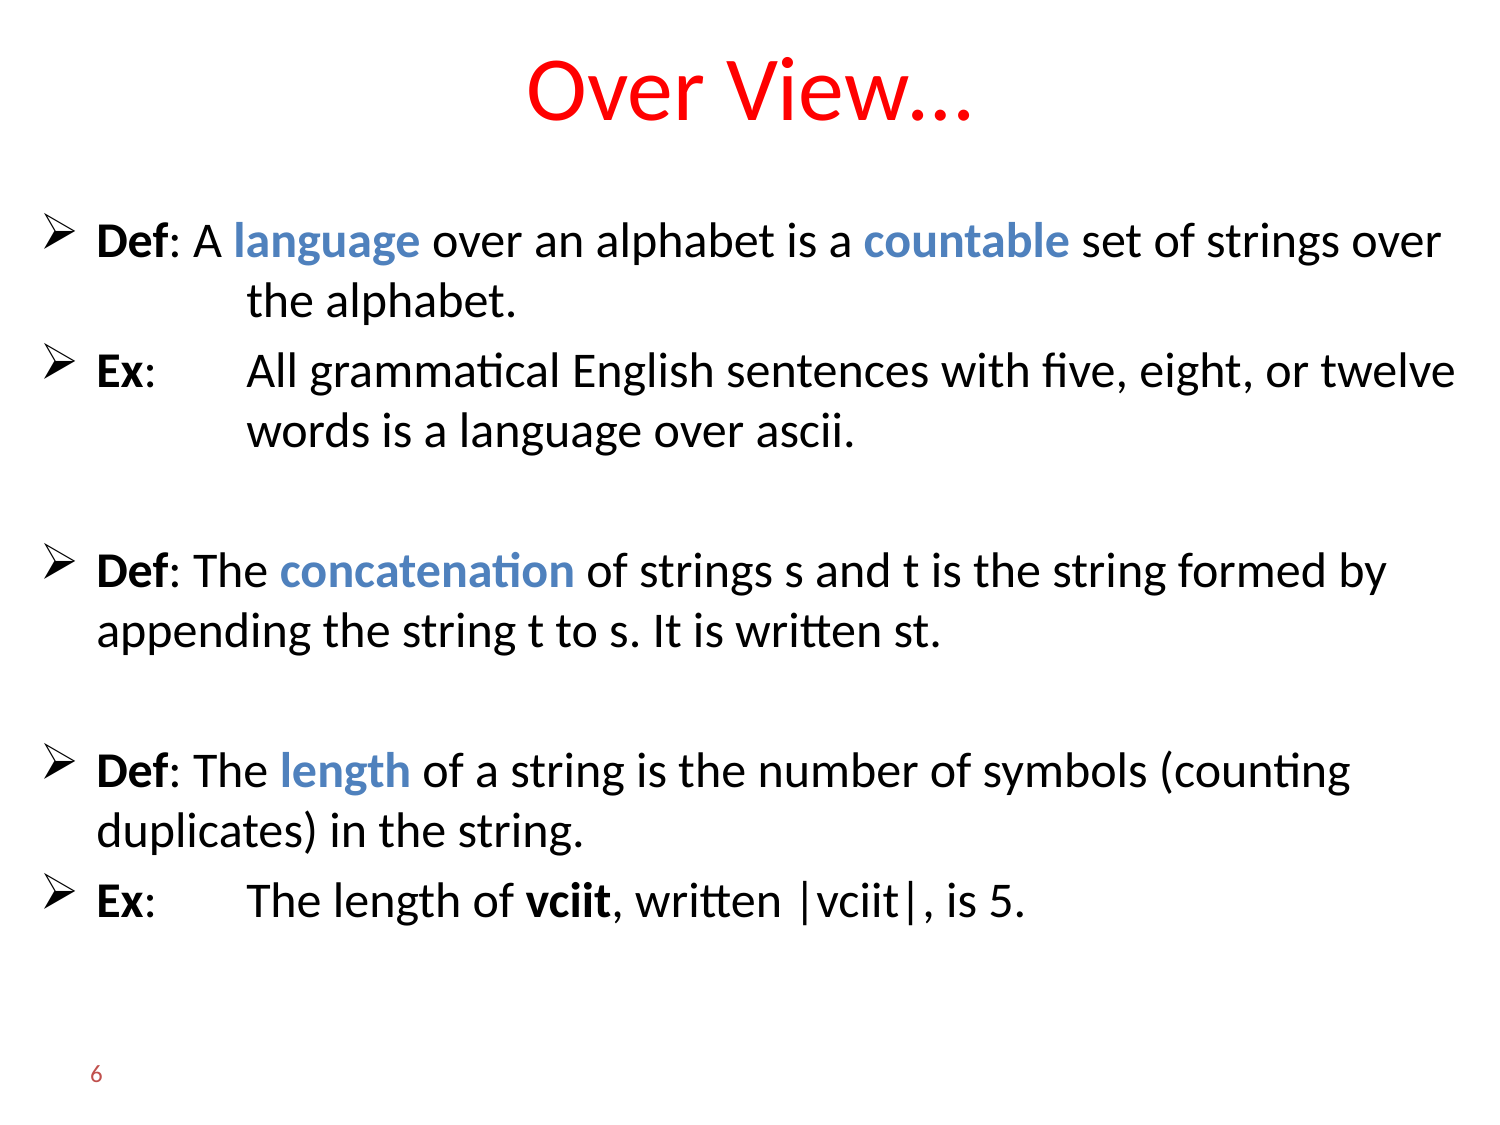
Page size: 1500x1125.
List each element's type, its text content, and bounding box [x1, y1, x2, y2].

title Over View… [75, 0, 1425, 150]
list Def: A language over an alphabet is a countable set of strings over the alphabet. Ex: All grammatical English sentences with five, eight, or twelve words is a language over ascii. Def: The concatenation of strings s and t is the string formed by appending the string t to s. It is written st. Def: The length of a string is the number of symbols (counting duplicates) in the string. Ex: The length of vciit, written |vciit|, is 5. [24, 200, 1475, 1025]
slide_number 6 [75, 1042, 425, 1103]
